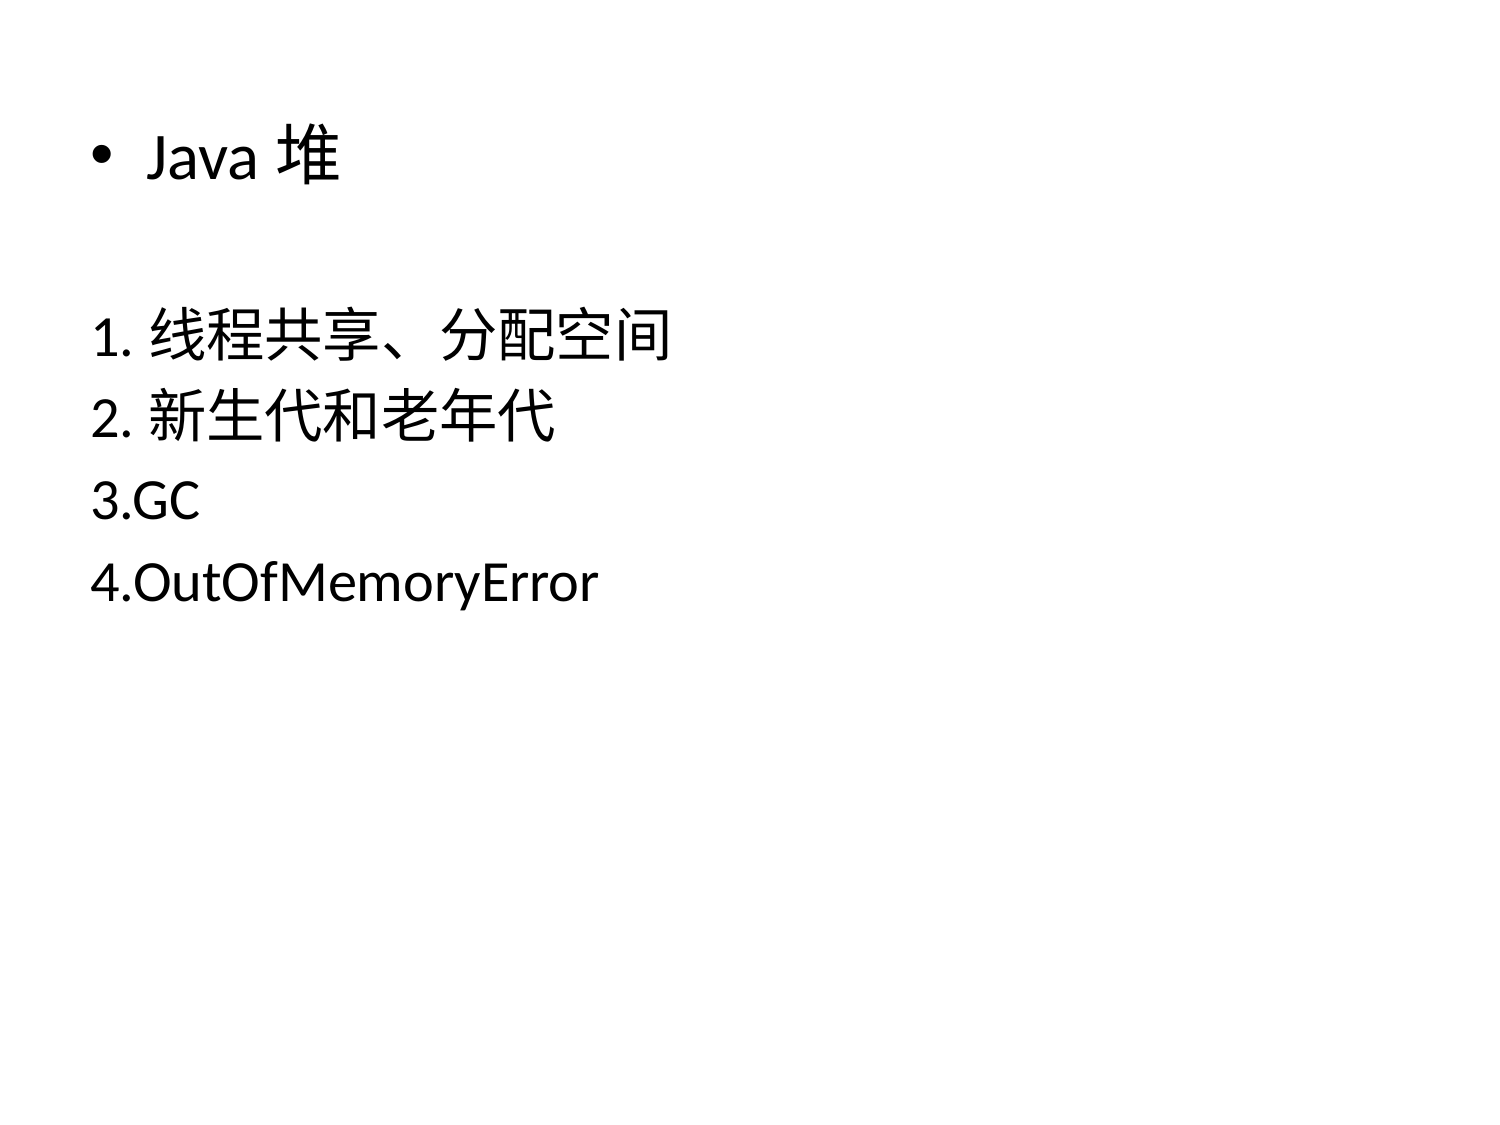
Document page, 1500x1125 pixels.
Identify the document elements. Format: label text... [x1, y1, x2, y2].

list Java堆 1.线程共享、分配空间 2.新生代和老年代 3.GC 4.OutOfMemoryError [75, 105, 1425, 1005]
